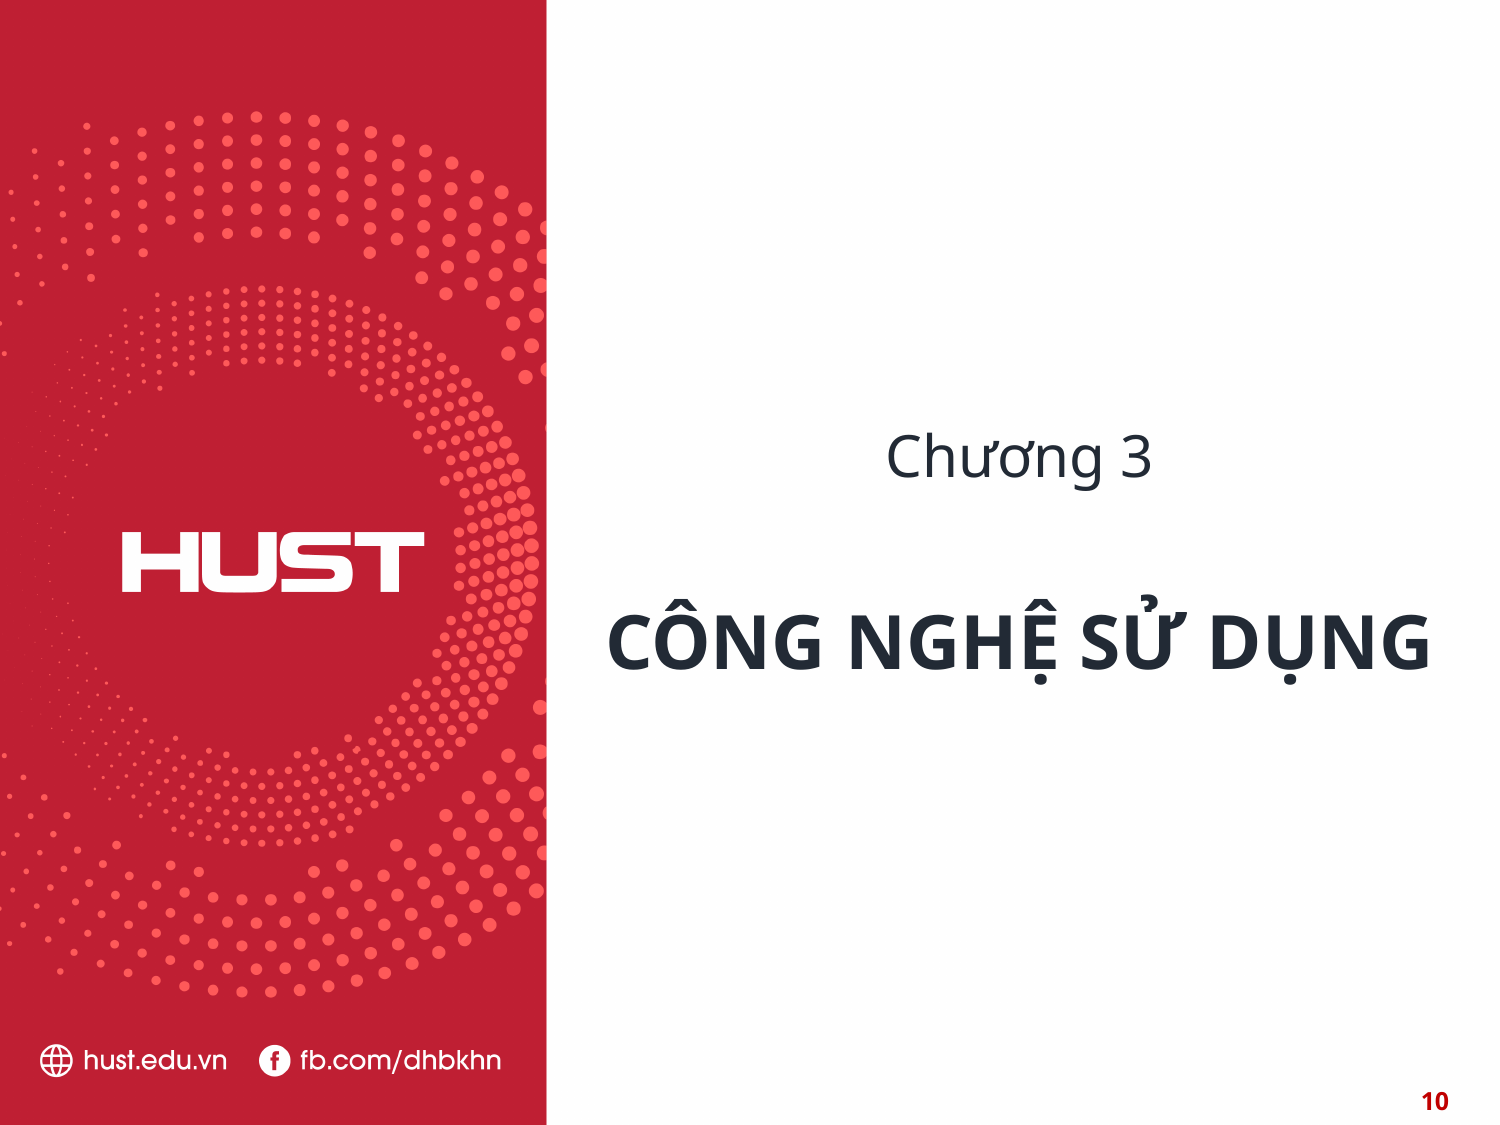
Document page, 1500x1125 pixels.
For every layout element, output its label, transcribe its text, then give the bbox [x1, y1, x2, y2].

list Chương 3 CÔNG NGHỆ SỬ DỤNG [578, 38, 1462, 1073]
slide_number 10 [1126, 1078, 1464, 1125]
picture [0, 0, 1500, 1125]
